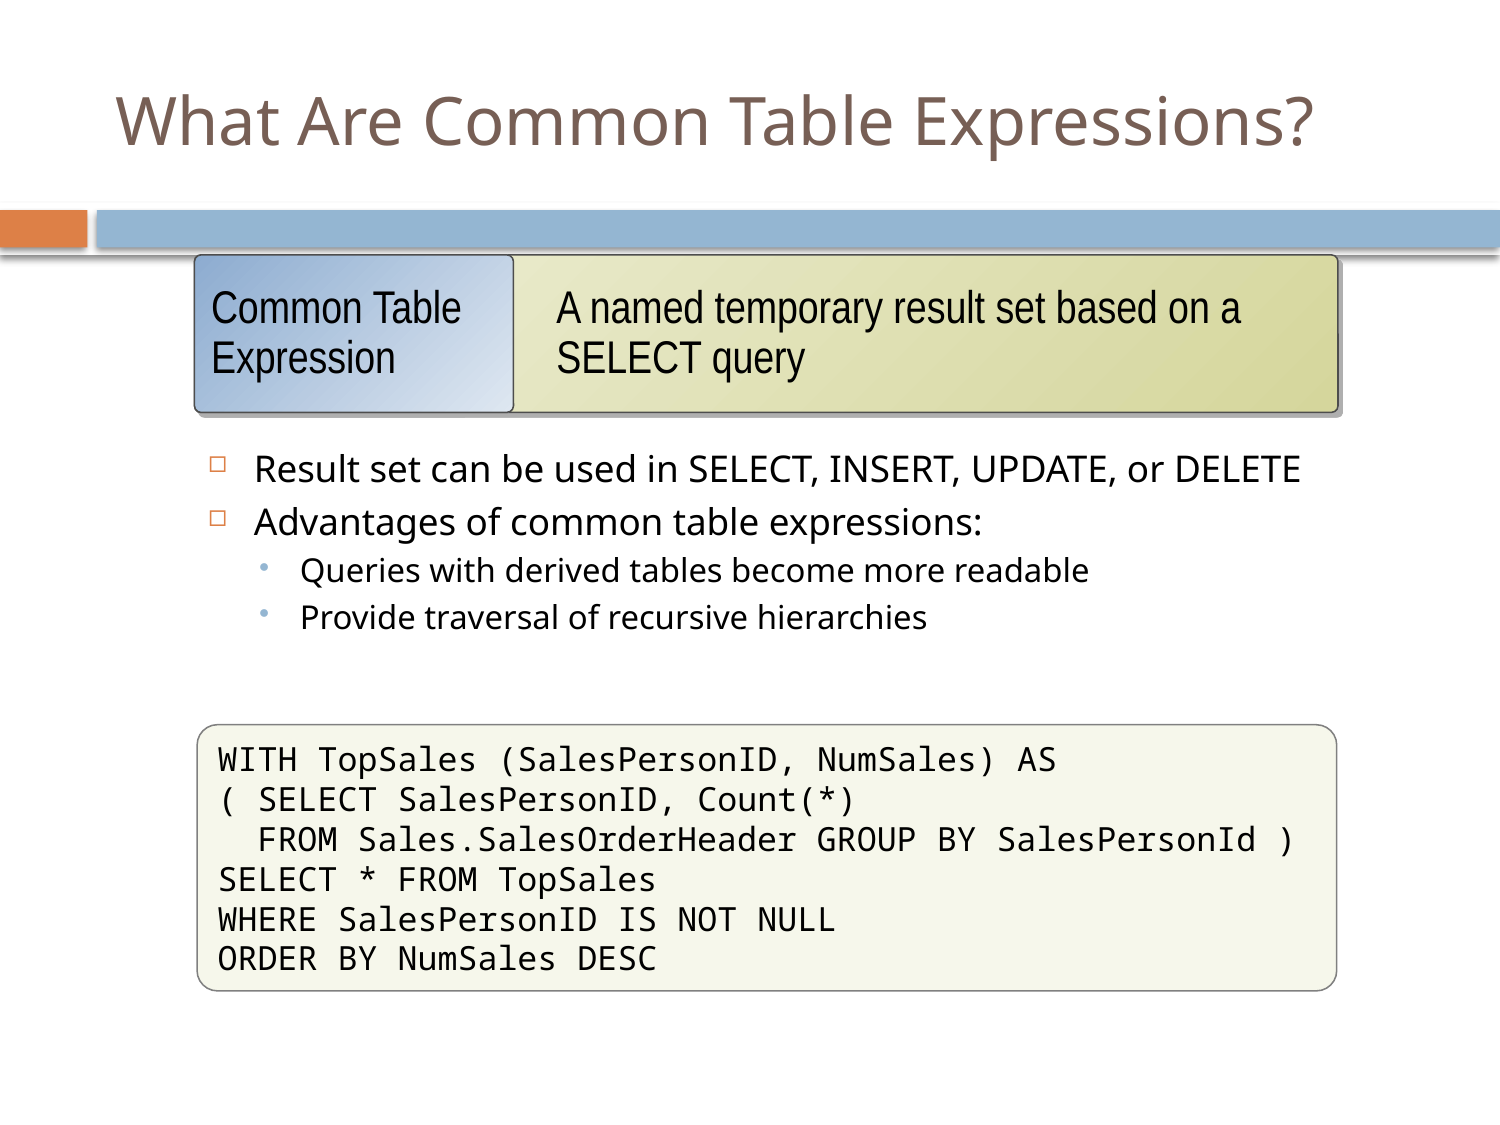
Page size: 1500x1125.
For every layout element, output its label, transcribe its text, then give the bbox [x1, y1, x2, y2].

list Result set can be used in SELECT, INSERT, UPDATE, or DELETE Advantages of common table expressions: Queries with derived tables become more readable Provide traversal of recursive hierarchies [193, 438, 1335, 688]
title What Are Common Table Expressions? [100, 37, 1438, 200]
text_box WITH TopSales (SalesPersonID, NumSales) AS ( SELECT SalesPersonID, Count(*) FROM Sales.SalesOrderHeader GROUP BY SalesPersonId ) SELECT * FROM TopSales WHERE SalesPersonID IS NOT NULL ORDER BY NumSales DESC [197, 724, 1337, 991]
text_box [194, 254, 1339, 413]
